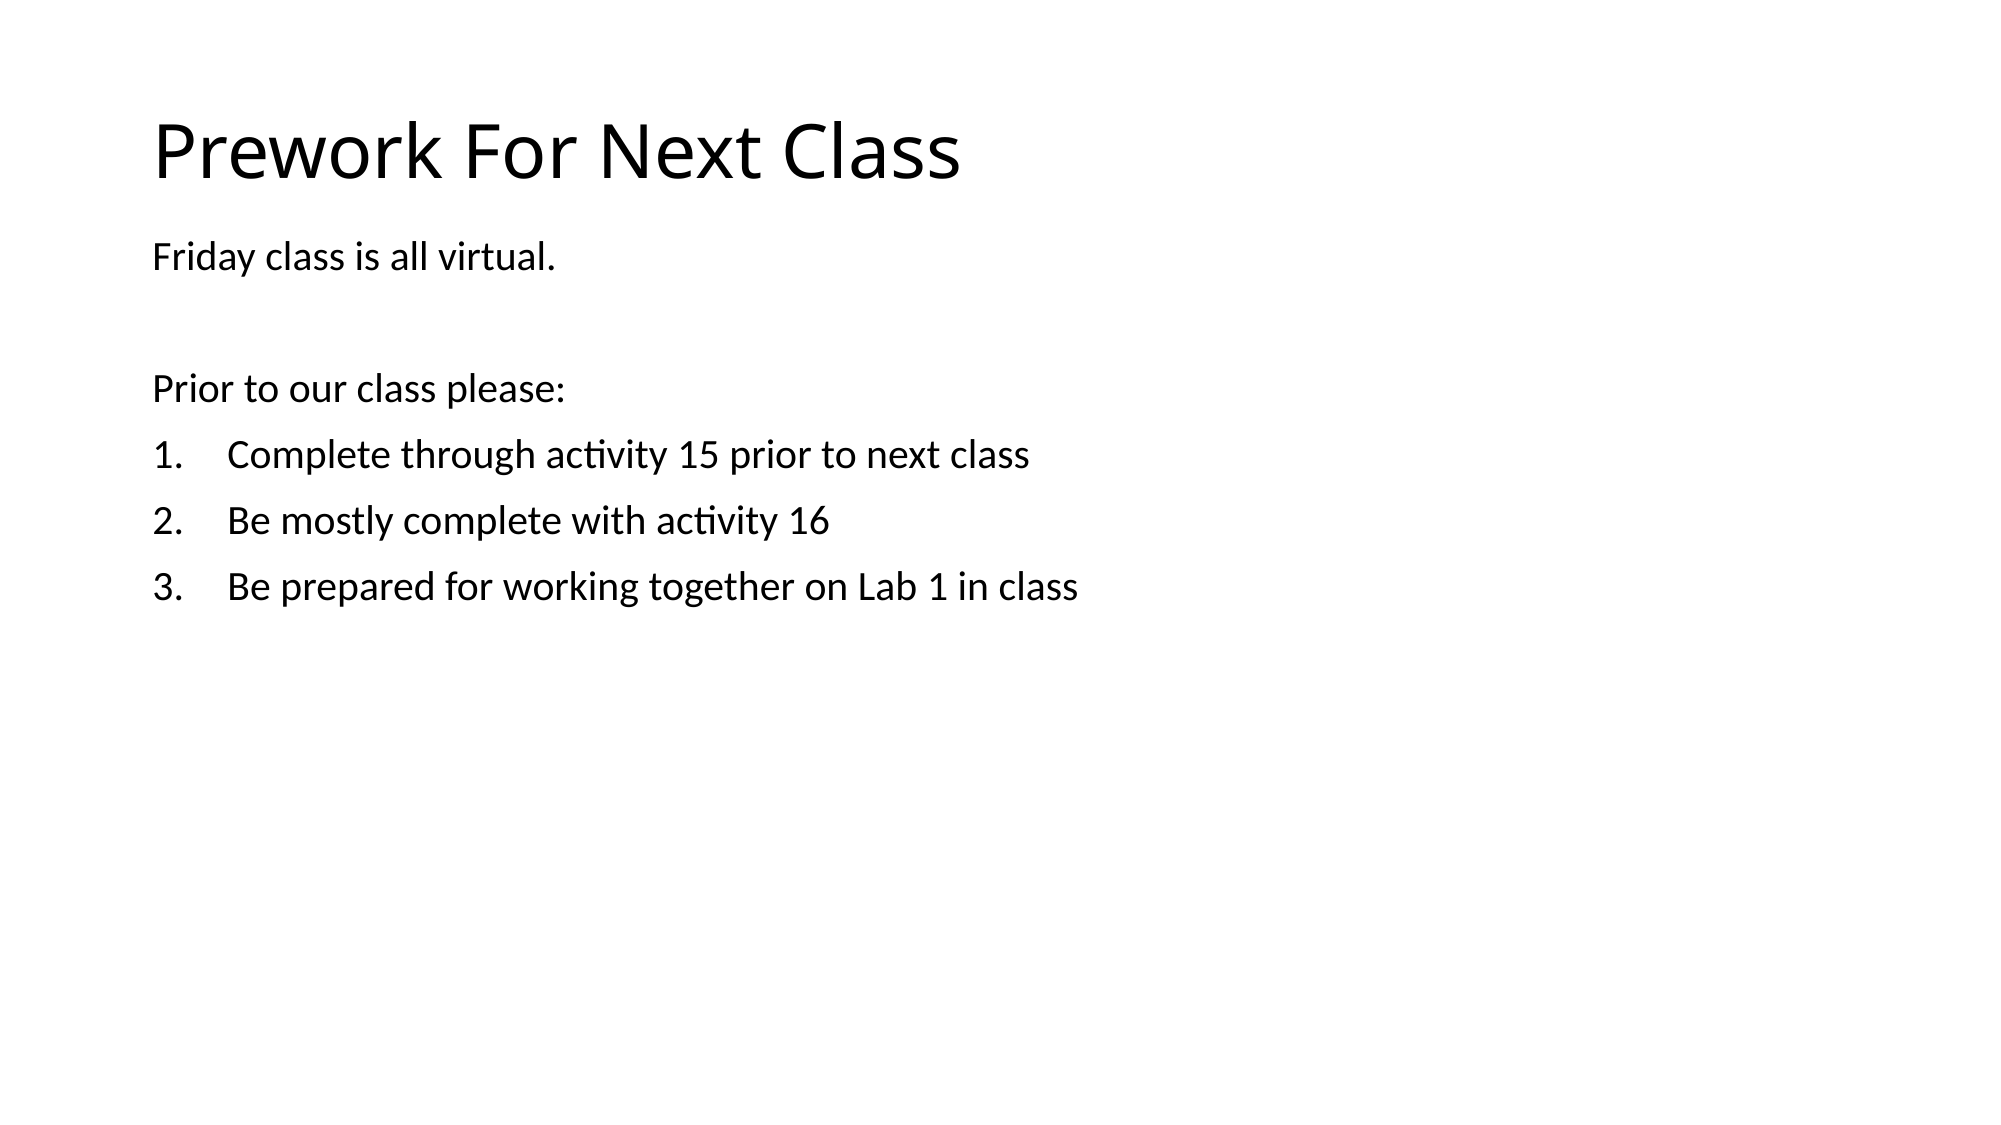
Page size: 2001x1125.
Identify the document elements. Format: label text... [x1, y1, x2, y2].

list Friday class is all virtual. Prior to our class please: Complete through activity 15 prior to next class Be mostly complete with activity 16 Be prepared for working together on Lab 1 in class [137, 226, 1863, 1032]
title Prework For Next Class [137, 92, 1863, 215]
